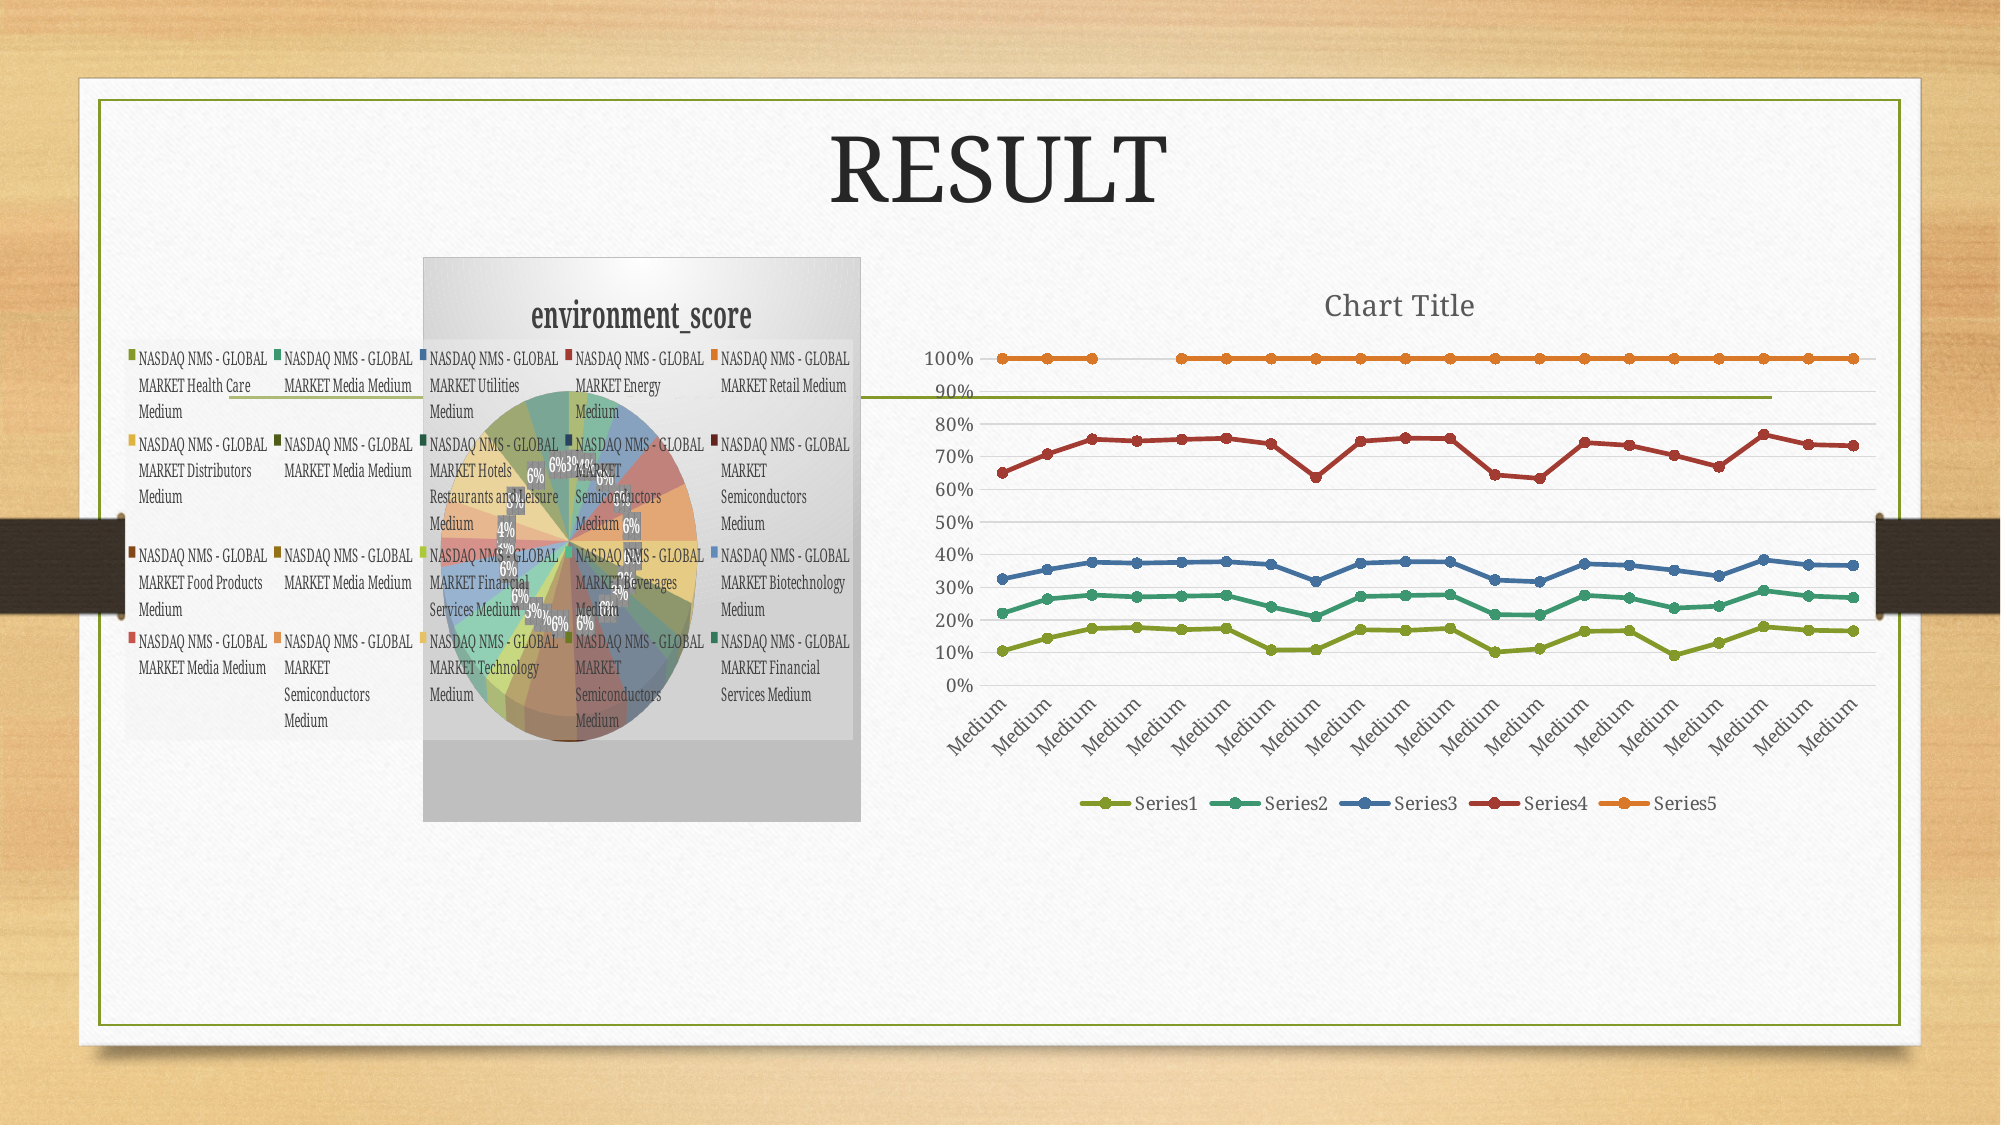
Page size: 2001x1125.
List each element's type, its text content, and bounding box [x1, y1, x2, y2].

picture [0, 0, 2001, 1125]
chart [904, 256, 1896, 823]
title RESULT [149, 73, 1849, 257]
chart [124, 256, 862, 823]
